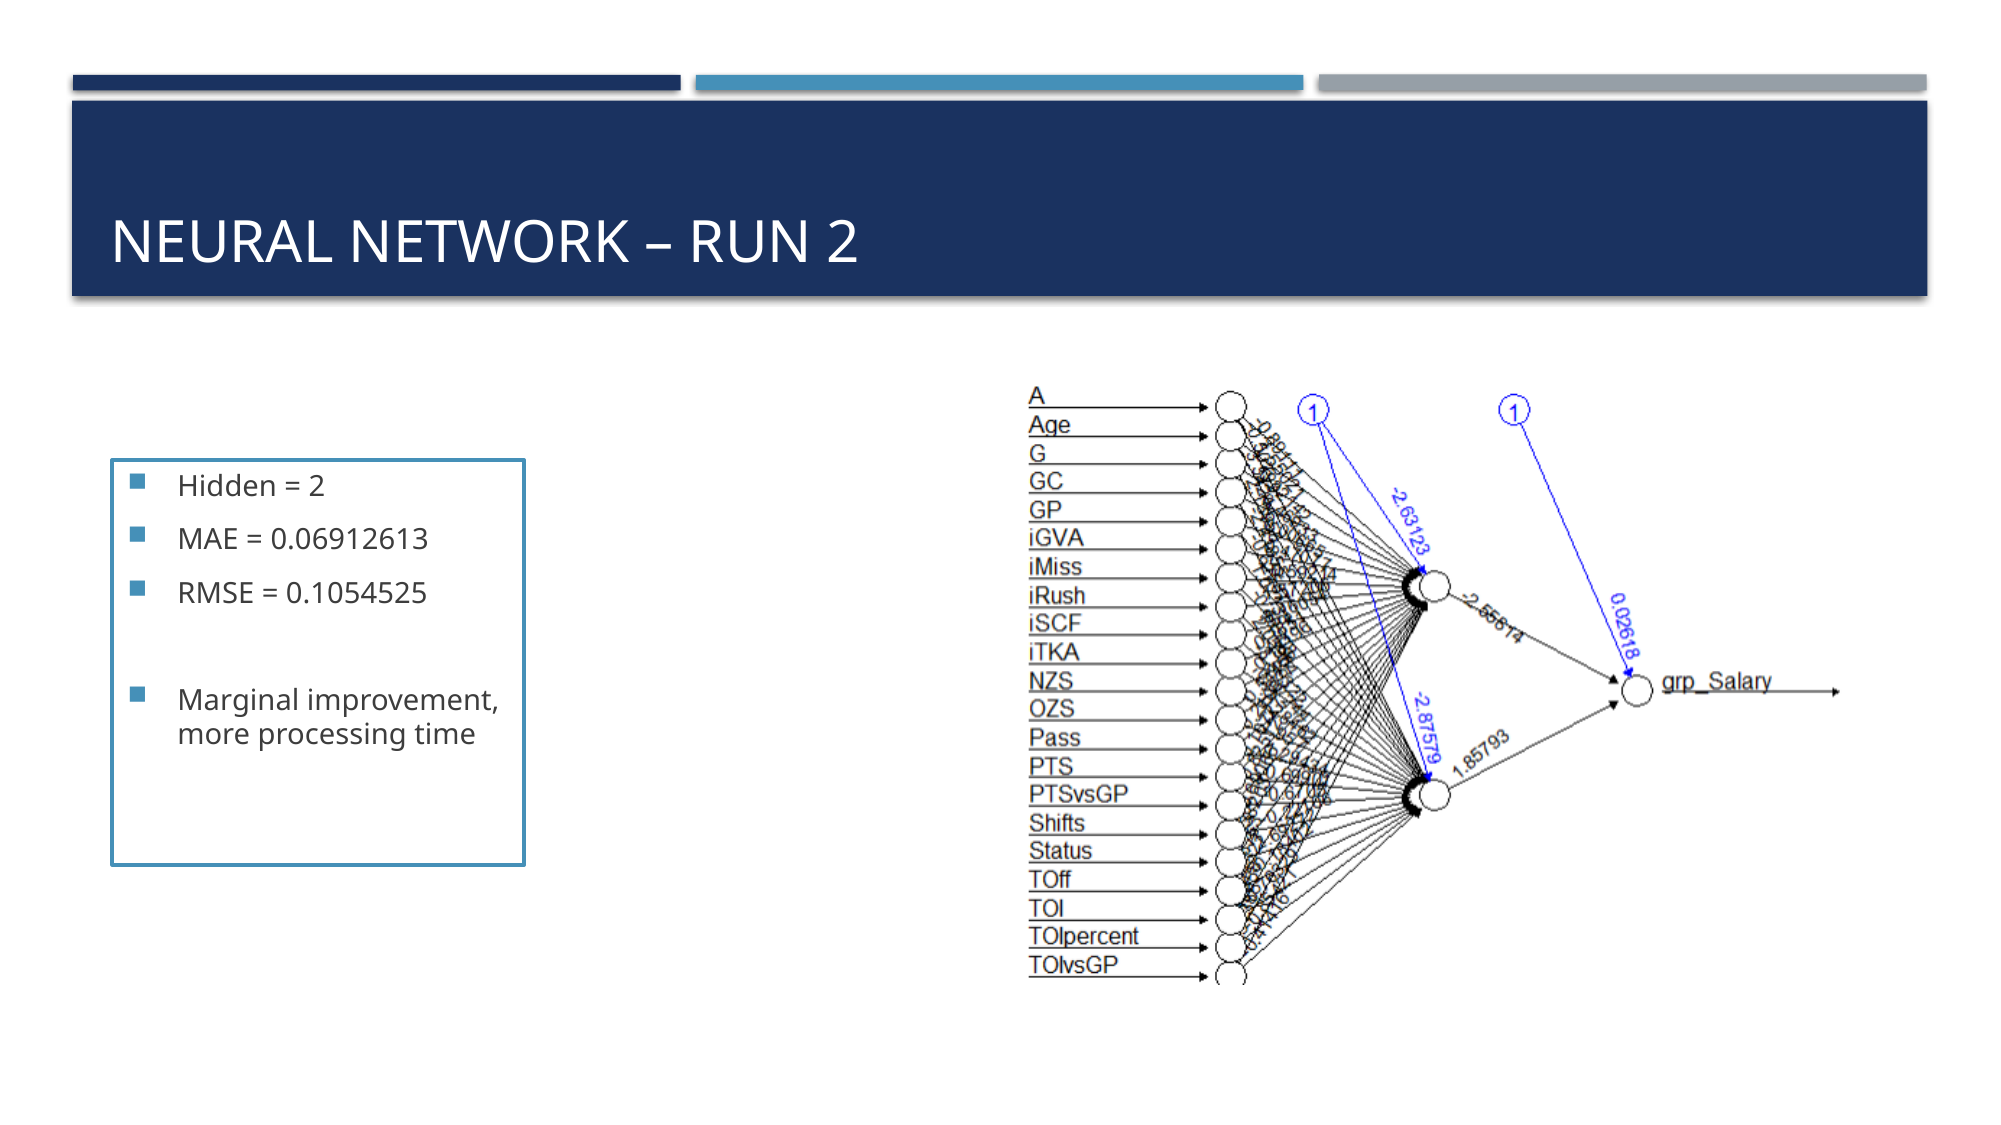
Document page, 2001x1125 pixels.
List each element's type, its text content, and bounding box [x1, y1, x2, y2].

title Neural Network – run 2 [95, 115, 1905, 282]
text_box Hidden = 2 MAE = 0.06912613 RMSE = 0.1054525 Marginal improvement, more processing time [110, 458, 526, 867]
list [1016, 381, 1906, 986]
